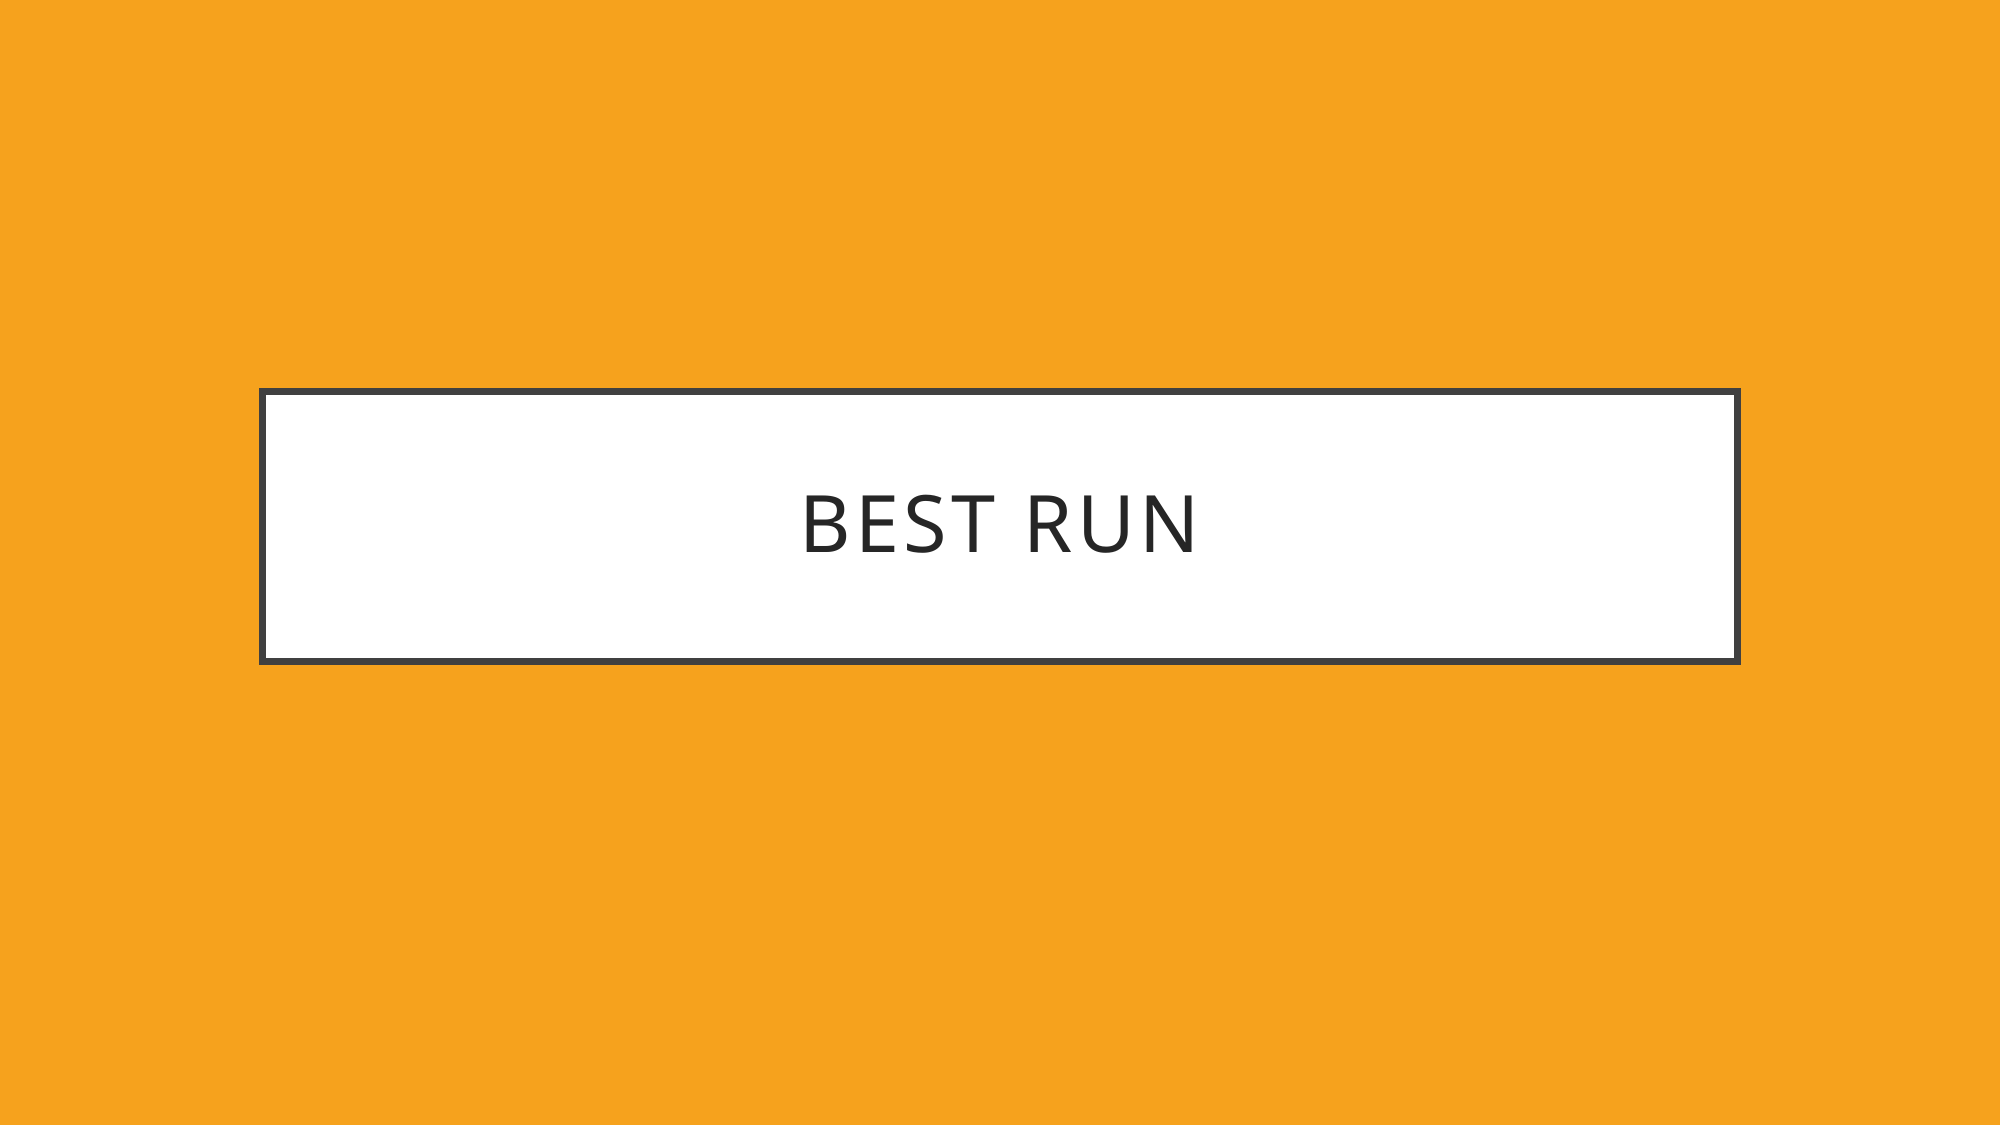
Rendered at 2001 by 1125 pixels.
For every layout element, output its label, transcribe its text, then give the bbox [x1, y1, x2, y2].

title BEST RUN [259, 388, 1741, 665]
